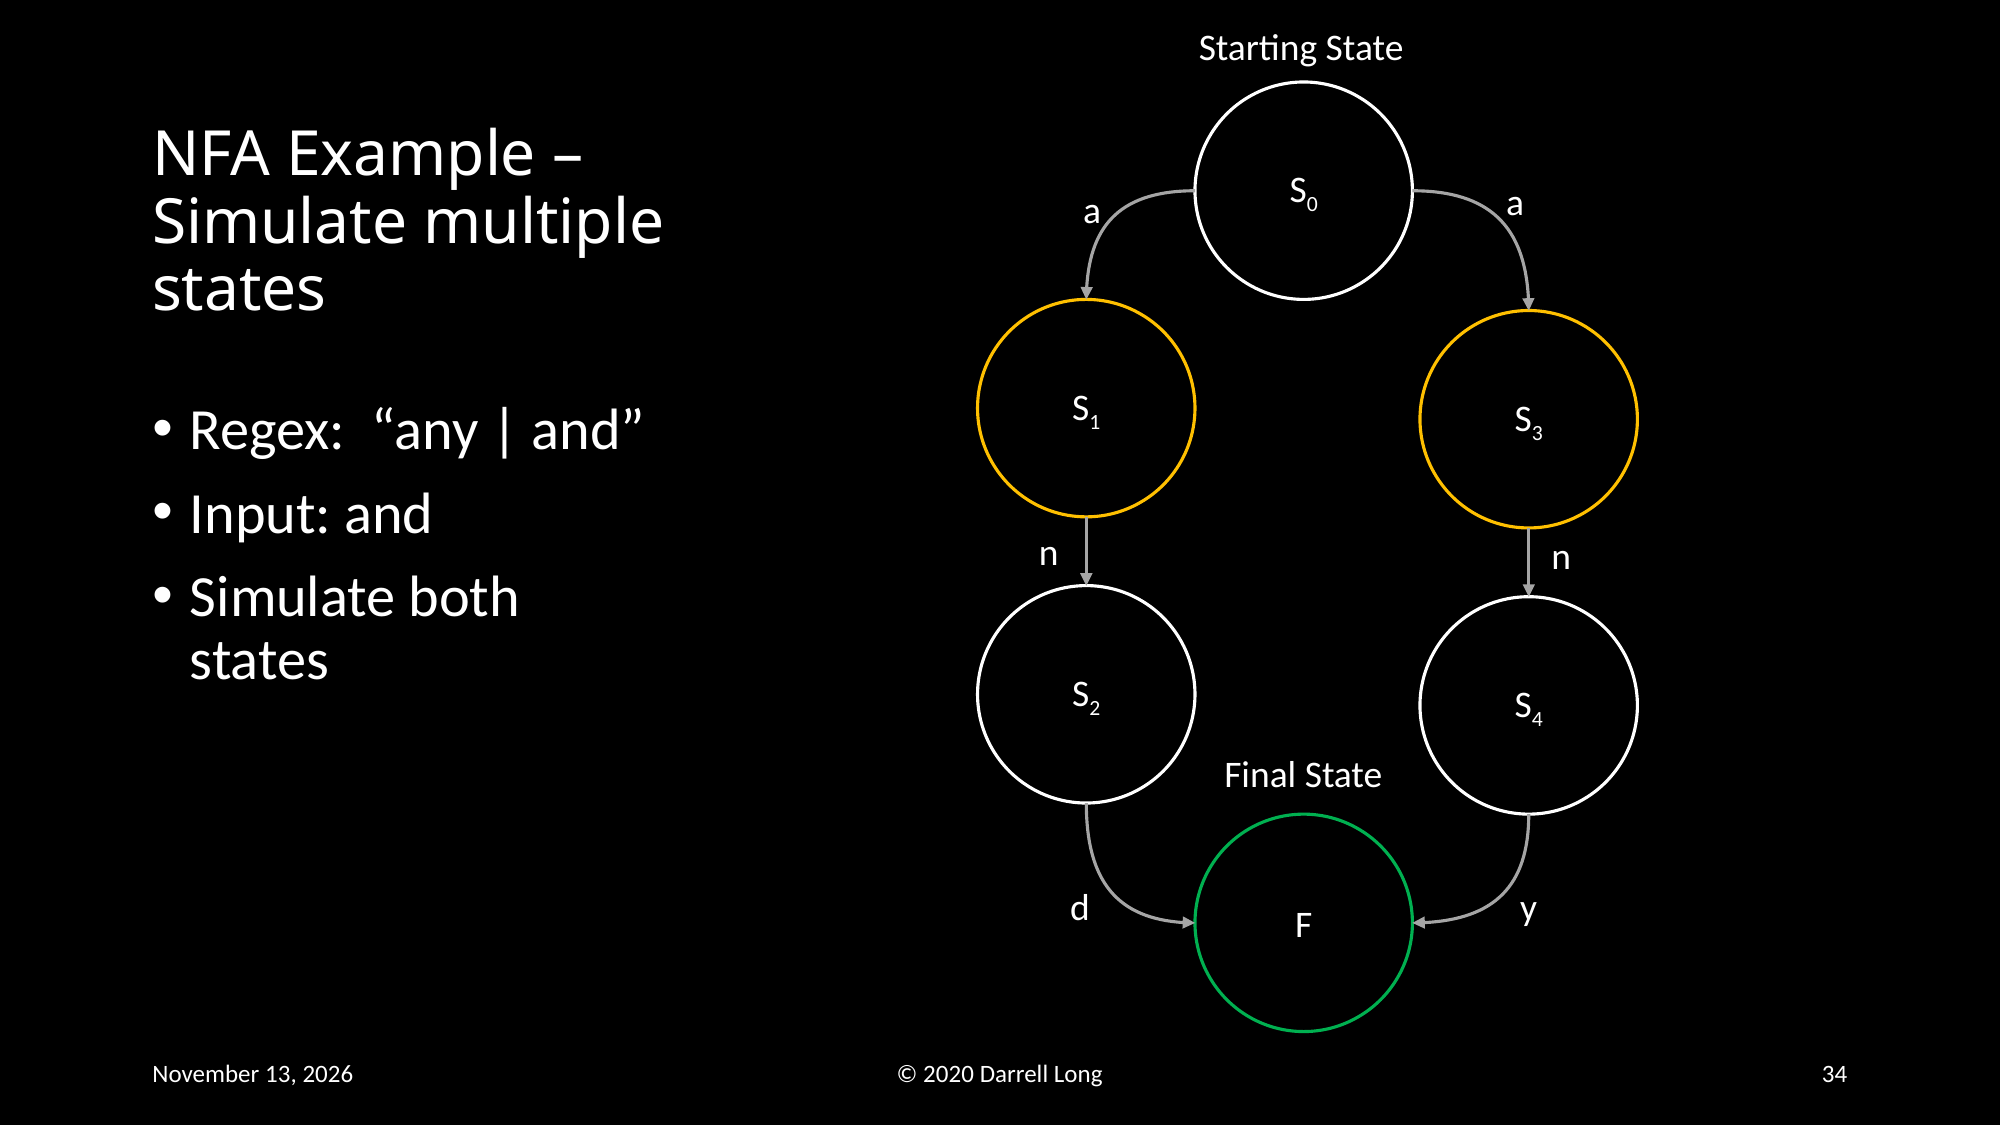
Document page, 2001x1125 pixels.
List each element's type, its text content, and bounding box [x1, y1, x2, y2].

text_box a [1068, 178, 1117, 239]
text_box Final State [1209, 742, 1398, 803]
footer © 2020 Darrell Long [662, 1042, 1338, 1103]
text_box S2 [975, 584, 1197, 805]
text_box n [1024, 520, 1074, 581]
text_box S1 [975, 297, 1197, 519]
text_box Starting State [1183, 15, 1419, 76]
list Regex: “any | and” Input: and Simulate both states [137, 391, 663, 711]
text_box S3 [1418, 308, 1639, 530]
text_box a [1491, 170, 1540, 230]
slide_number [137, 1042, 588, 1103]
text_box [1086, 190, 1196, 300]
text_box y [1505, 875, 1553, 936]
text_box S0 [1193, 80, 1414, 301]
text_box F [1193, 812, 1414, 1034]
text_box d [1055, 875, 1105, 936]
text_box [1416, 810, 1525, 927]
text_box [1080, 808, 1201, 918]
text_box n [1536, 524, 1587, 585]
text_box S4 [1418, 595, 1639, 816]
title NFA Example – Simulate multiple states [137, 114, 805, 332]
slide_number 34 [1412, 1042, 1863, 1103]
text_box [1412, 190, 1529, 311]
